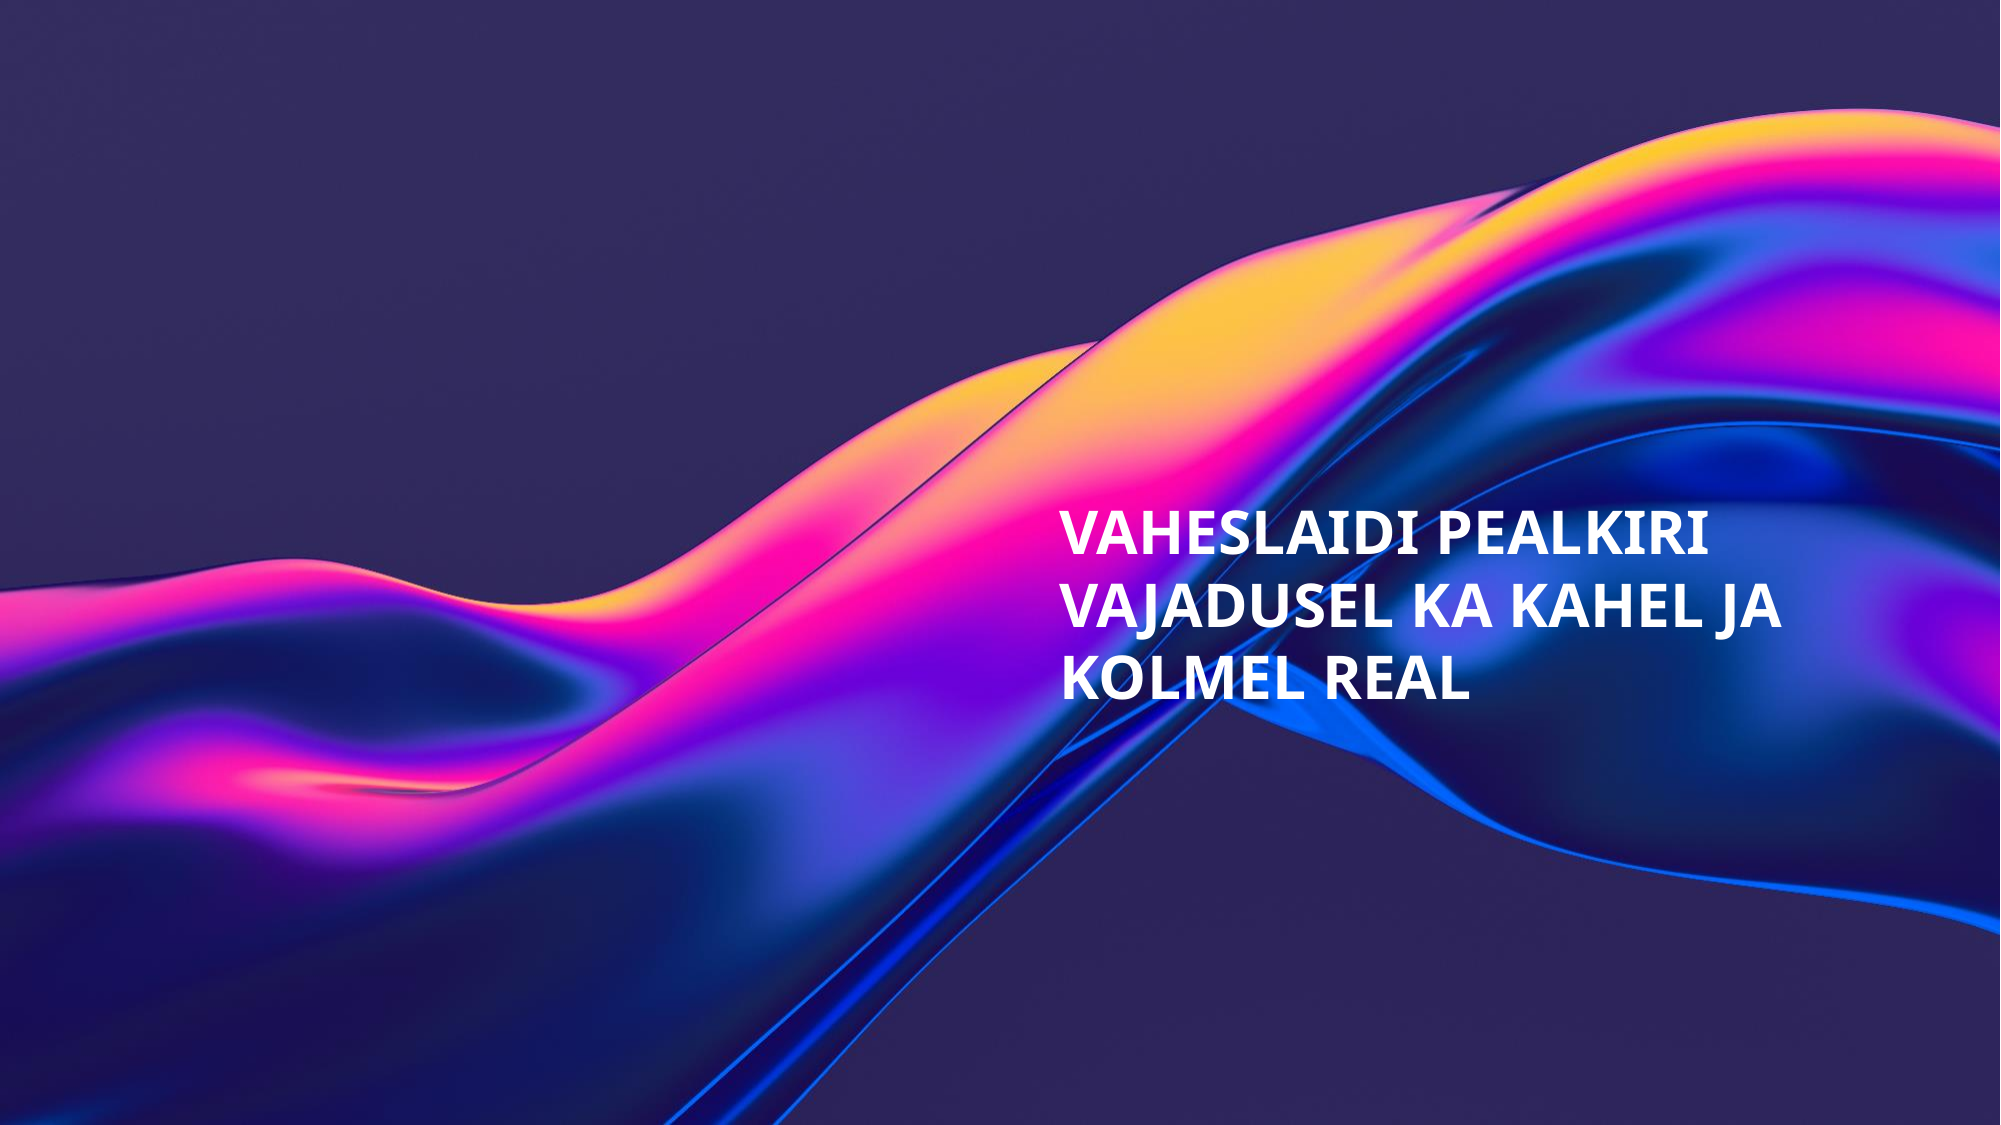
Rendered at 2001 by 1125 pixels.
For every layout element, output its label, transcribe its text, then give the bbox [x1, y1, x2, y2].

list Vaheslaidi pealkiri vajadusel ka kahel ja kolmel real [1059, 494, 1851, 817]
picture [0, 0, 2000, 1125]
